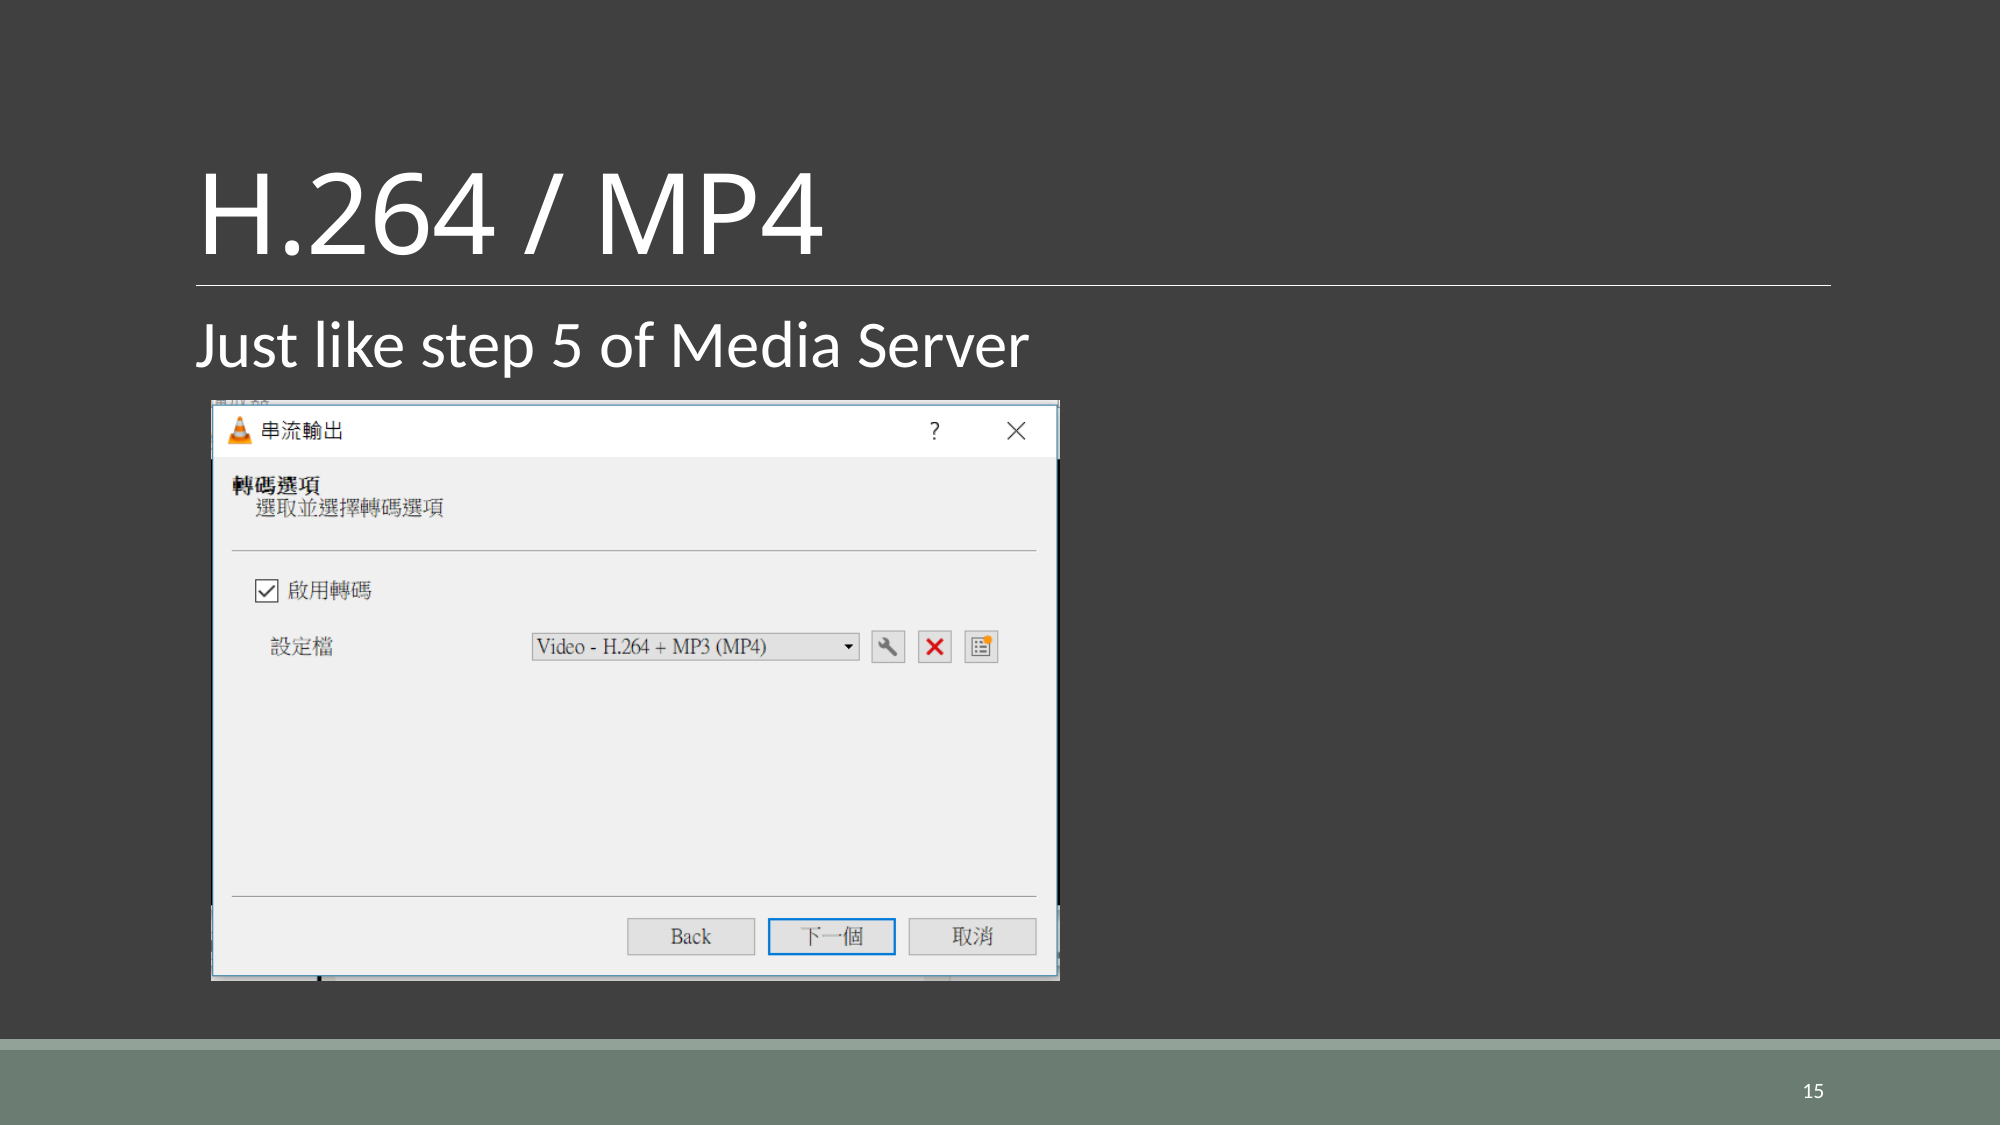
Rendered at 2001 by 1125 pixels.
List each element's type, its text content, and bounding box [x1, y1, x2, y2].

list Just like step 5 of Media Server [180, 302, 1830, 963]
title H.264 / MP4 [180, 47, 1830, 285]
slide_number 15 [1624, 1059, 1840, 1120]
picture [210, 400, 1060, 982]
